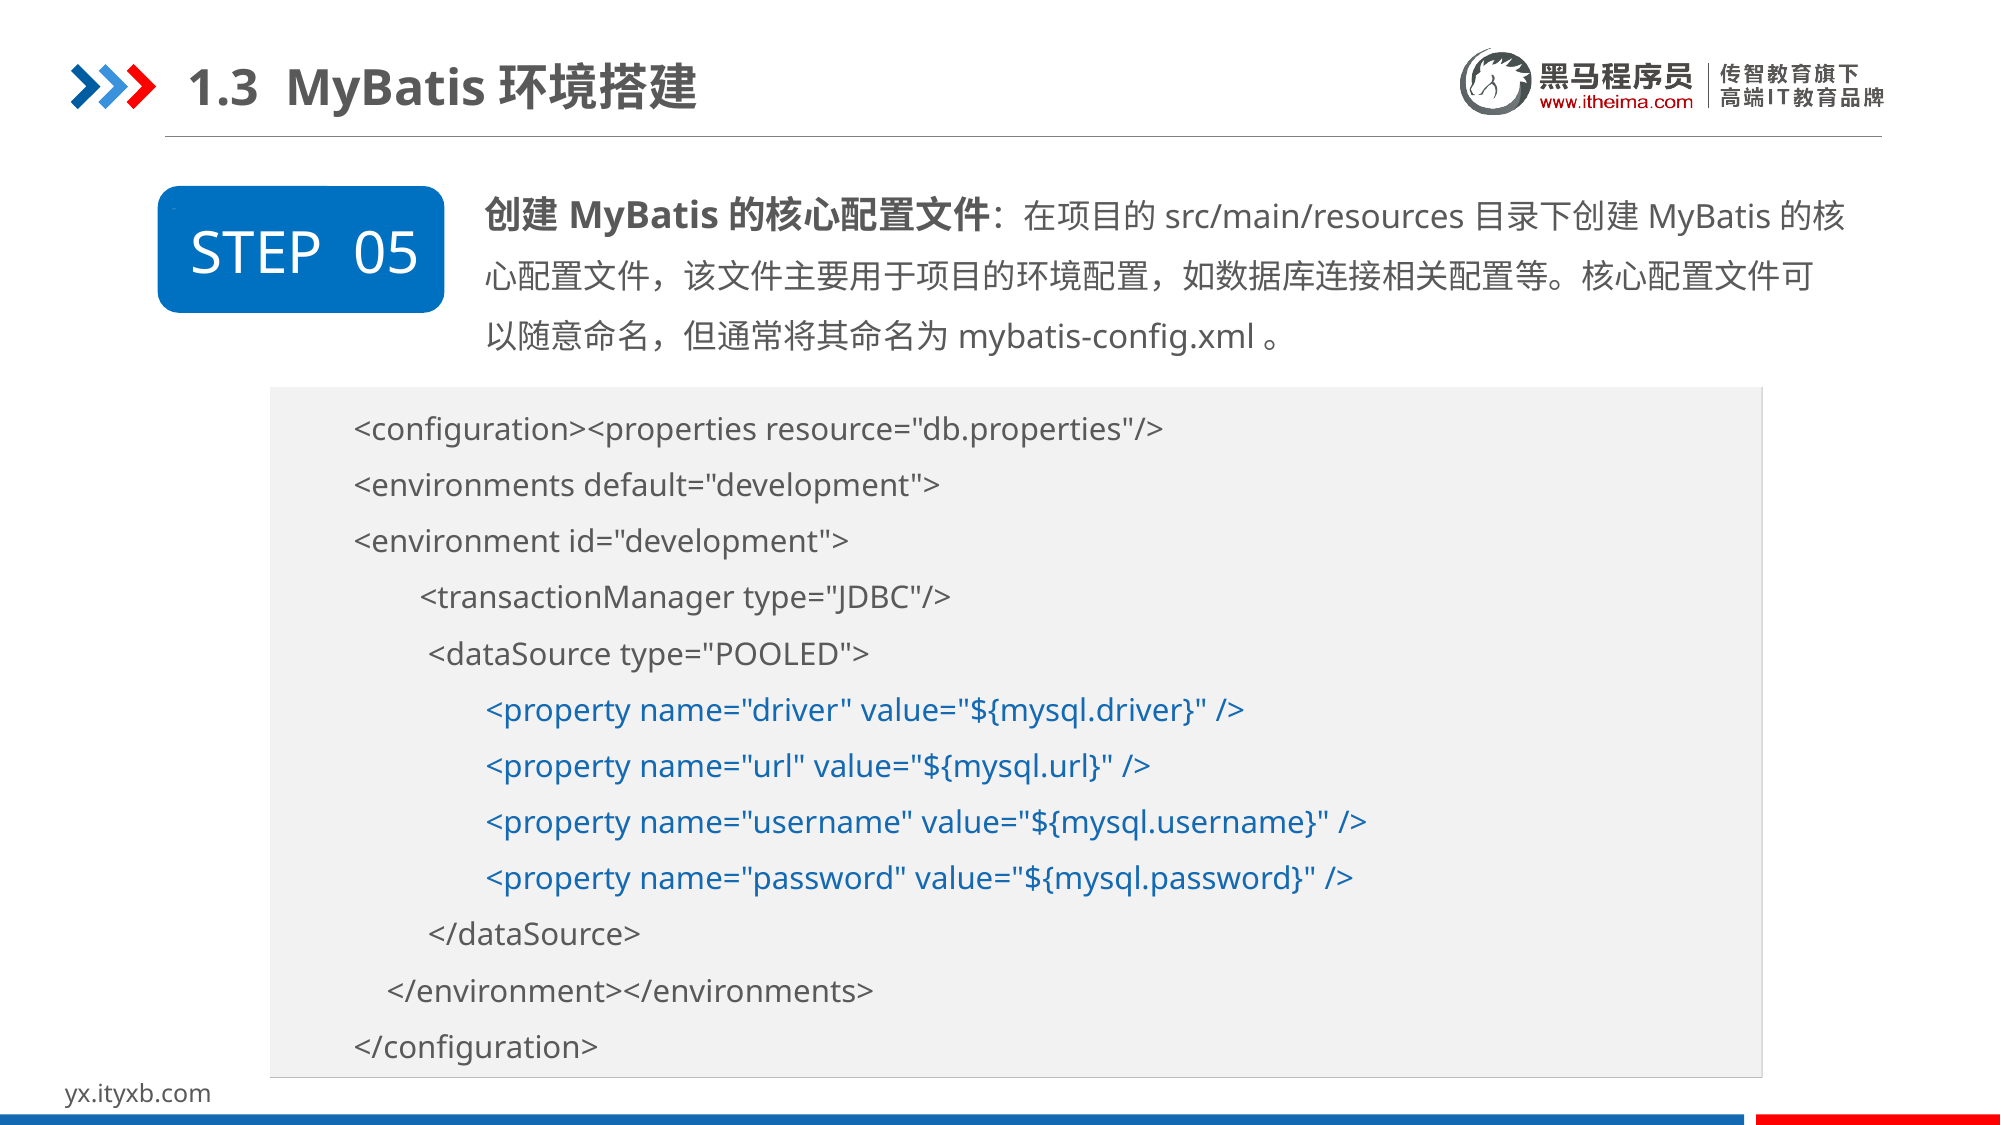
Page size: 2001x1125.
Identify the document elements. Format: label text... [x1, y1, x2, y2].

text_box 1.3 MyBatis环境搭建 [187, 43, 855, 127]
text_box [156, 184, 446, 314]
text_box STEP 05 [172, 208, 439, 293]
picture [270, 387, 1765, 1080]
text_box <configuration><properties resource="db.properties"/> <environments default="development"> <environment id="development"> <transactionManager type="JDBC"/> <dataSource type="POOLED"> <property name="driver" value="${mysql.driver}" /> <property name="url" value="${mysql.url}" /> <property name="username" value="${mysql.username}" /> <property name="password" value="${mysql.password}" /> </dataSource> </environment></environments> </configuration> [338, 383, 1915, 1072]
text_box 创建MyBatis的核心配置文件：在项目的src/main/resources目录下创建MyBatis的核心配置文件，该文件主要用于项目的环境配置，如数据库连接相关配置等。核心配置文件可以随意命名，但通常将其命名为mybatis-config.xml。 [469, 160, 1862, 363]
picture [1460, 48, 1887, 115]
